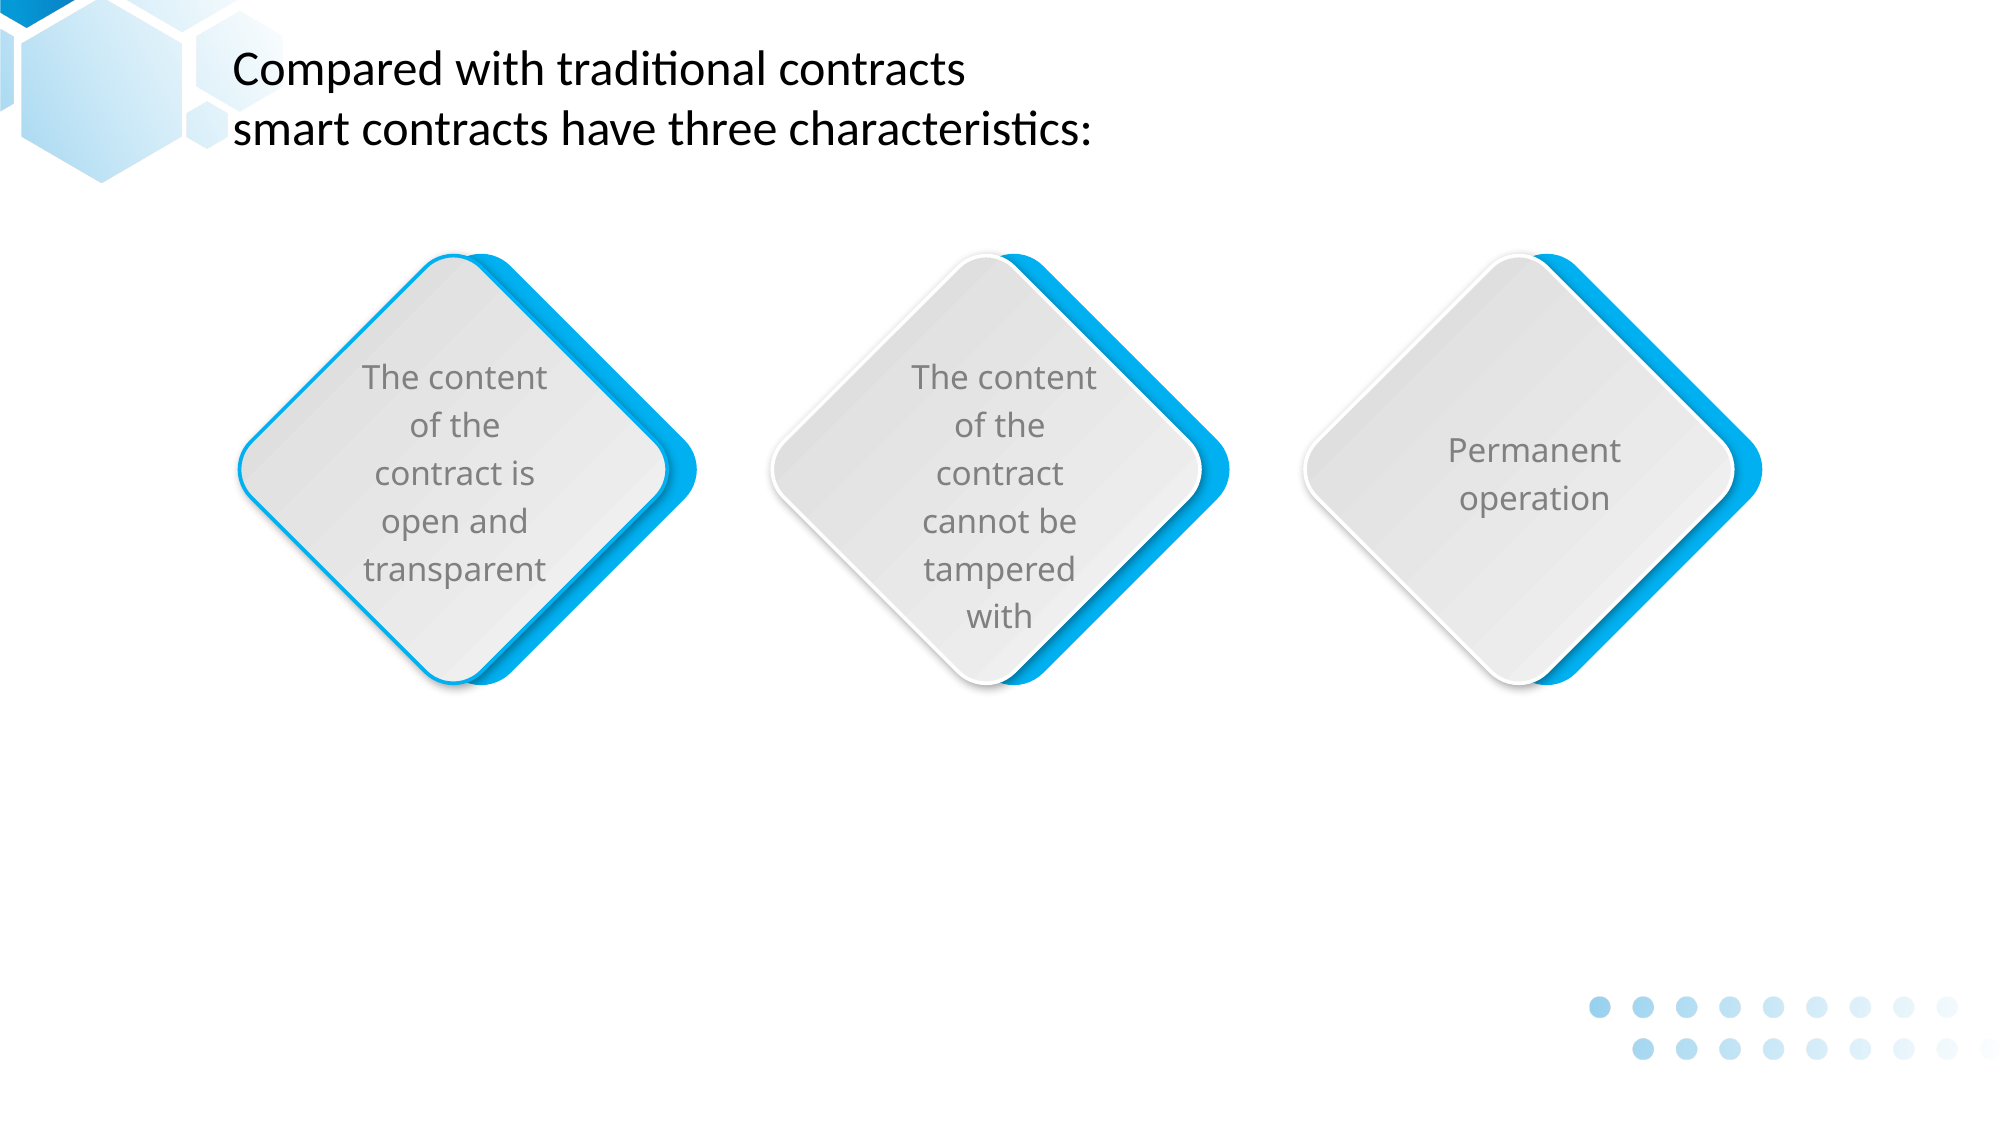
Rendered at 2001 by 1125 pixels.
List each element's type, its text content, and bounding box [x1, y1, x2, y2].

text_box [823, 306, 1177, 633]
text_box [1356, 306, 1710, 633]
picture [1, 0, 282, 183]
text_box The content of the contract cannot be tampered with [875, 633, 1125, 643]
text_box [290, 306, 644, 633]
text_box Compared with traditional contracts smart contracts have three characteristics: [180, 28, 1921, 161]
picture [1590, 997, 2000, 1060]
